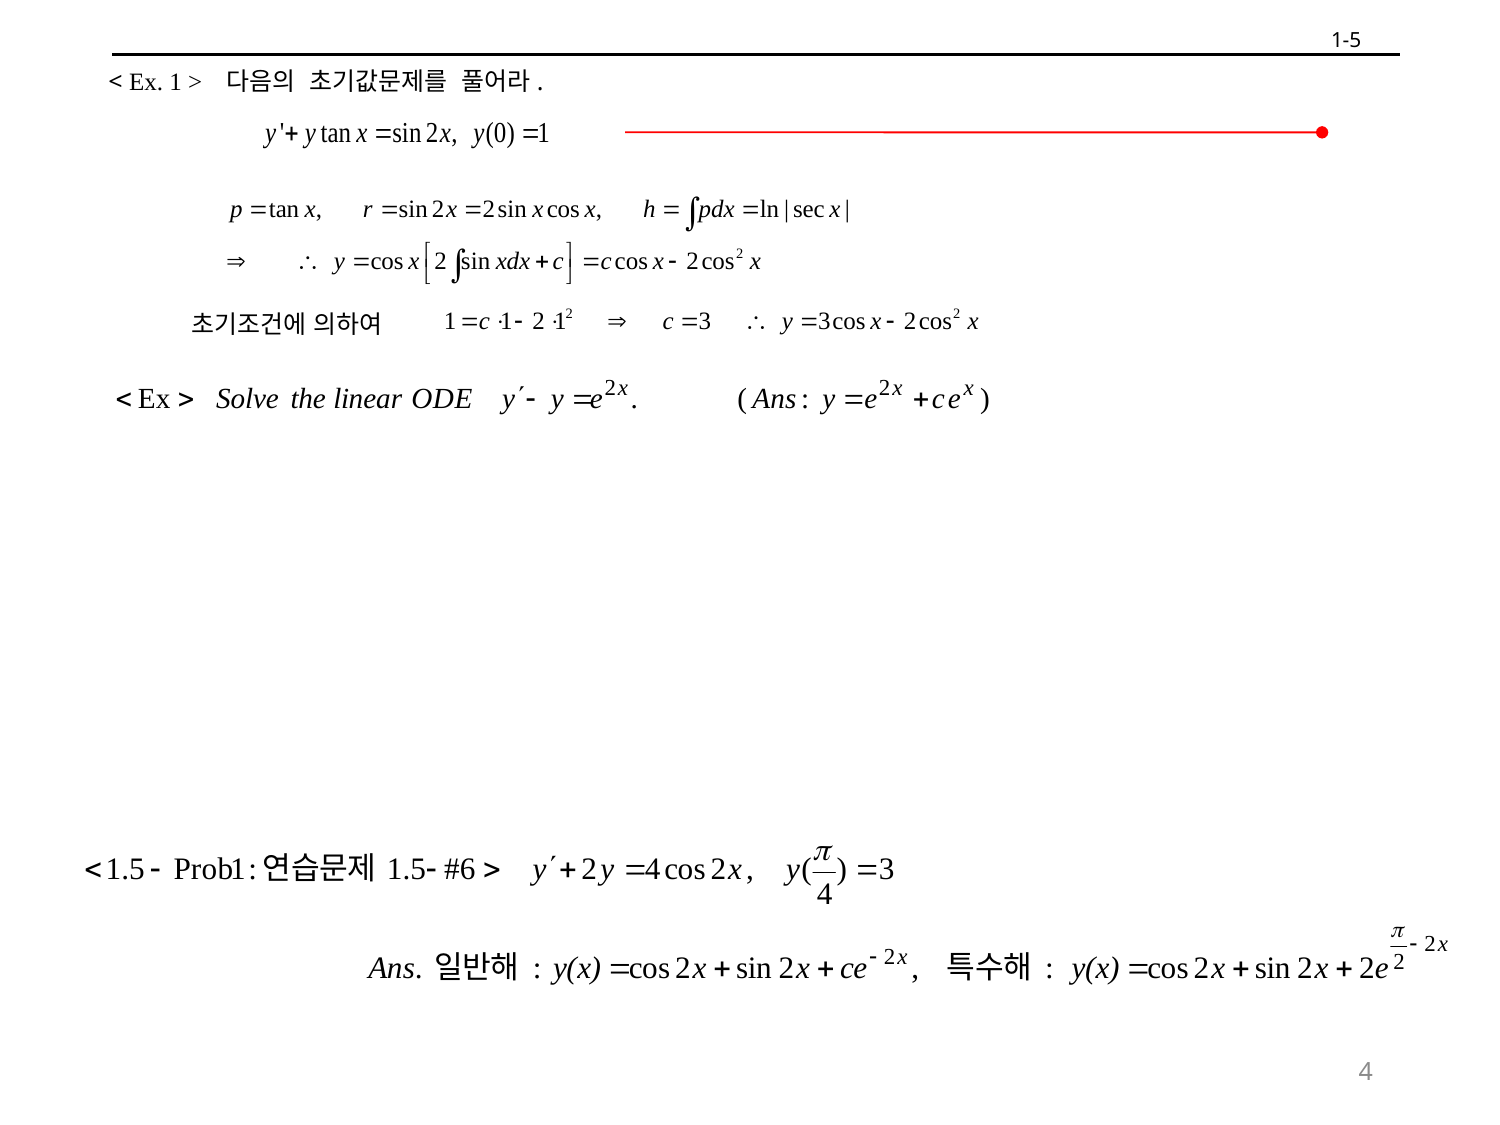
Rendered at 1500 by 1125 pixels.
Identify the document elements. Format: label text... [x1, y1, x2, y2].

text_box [111, 373, 994, 422]
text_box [93, 58, 1323, 368]
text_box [80, 831, 1453, 993]
text_box 1-5 [1139, 19, 1376, 59]
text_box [442, 302, 985, 341]
slide_number 4 [1037, 1042, 1388, 1103]
